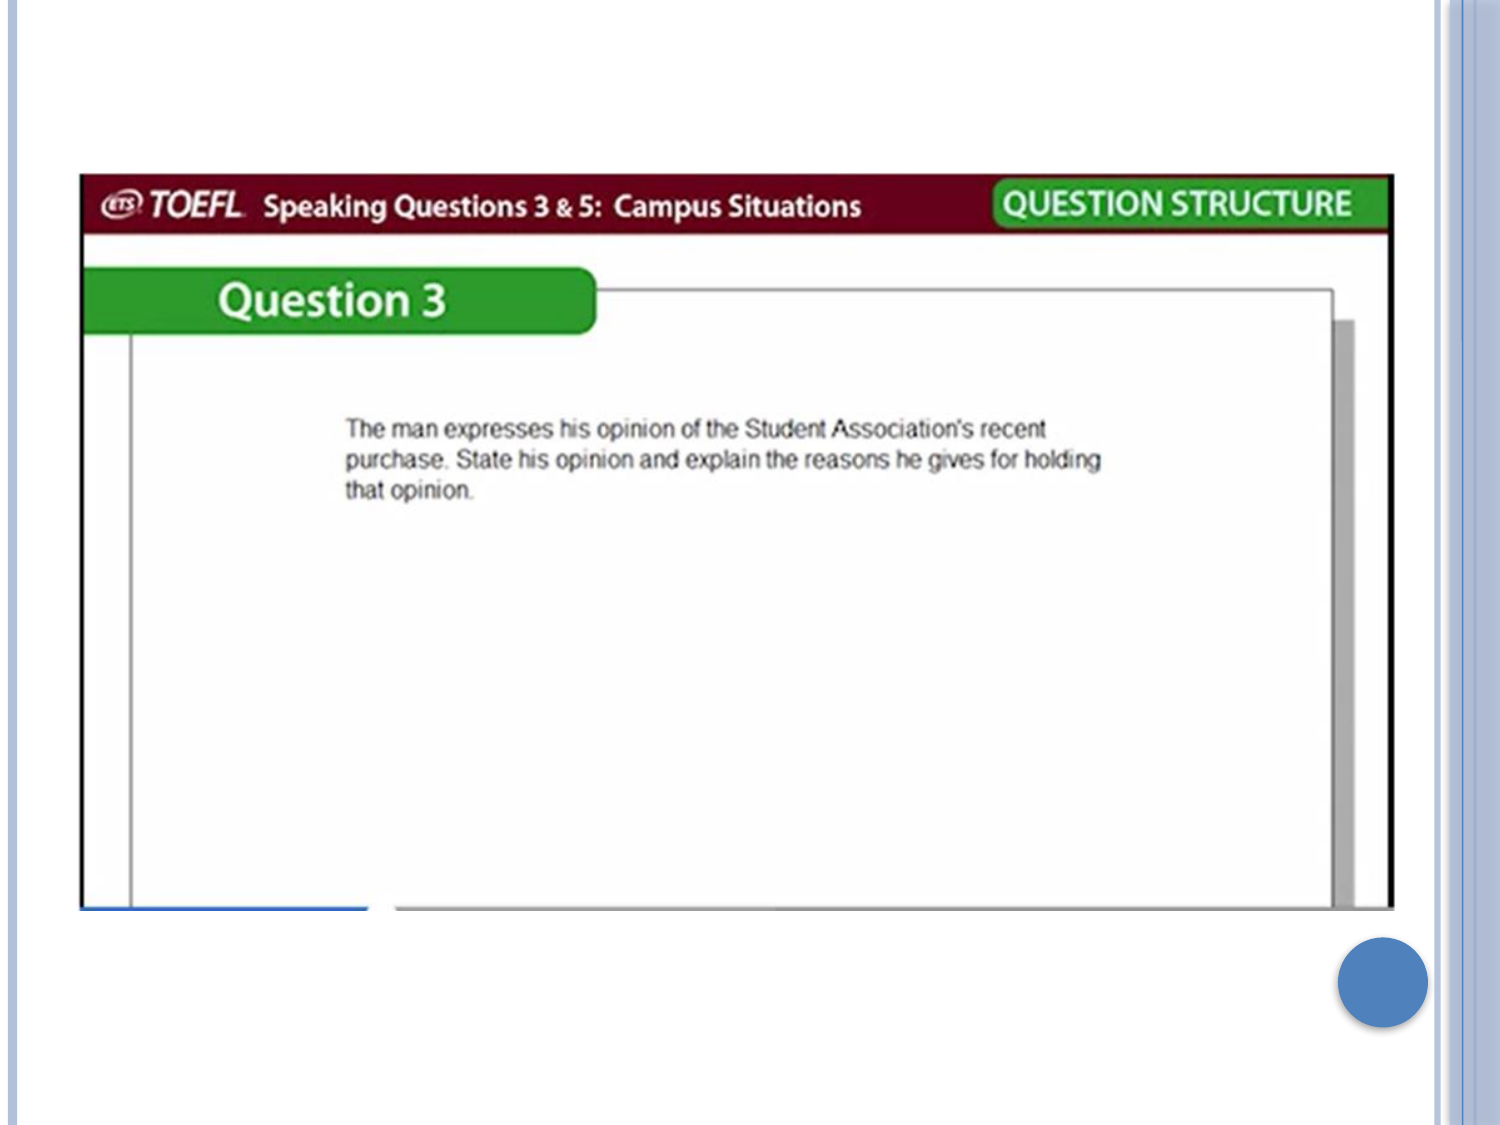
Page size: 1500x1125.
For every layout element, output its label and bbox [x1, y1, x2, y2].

picture [76, 172, 1400, 911]
